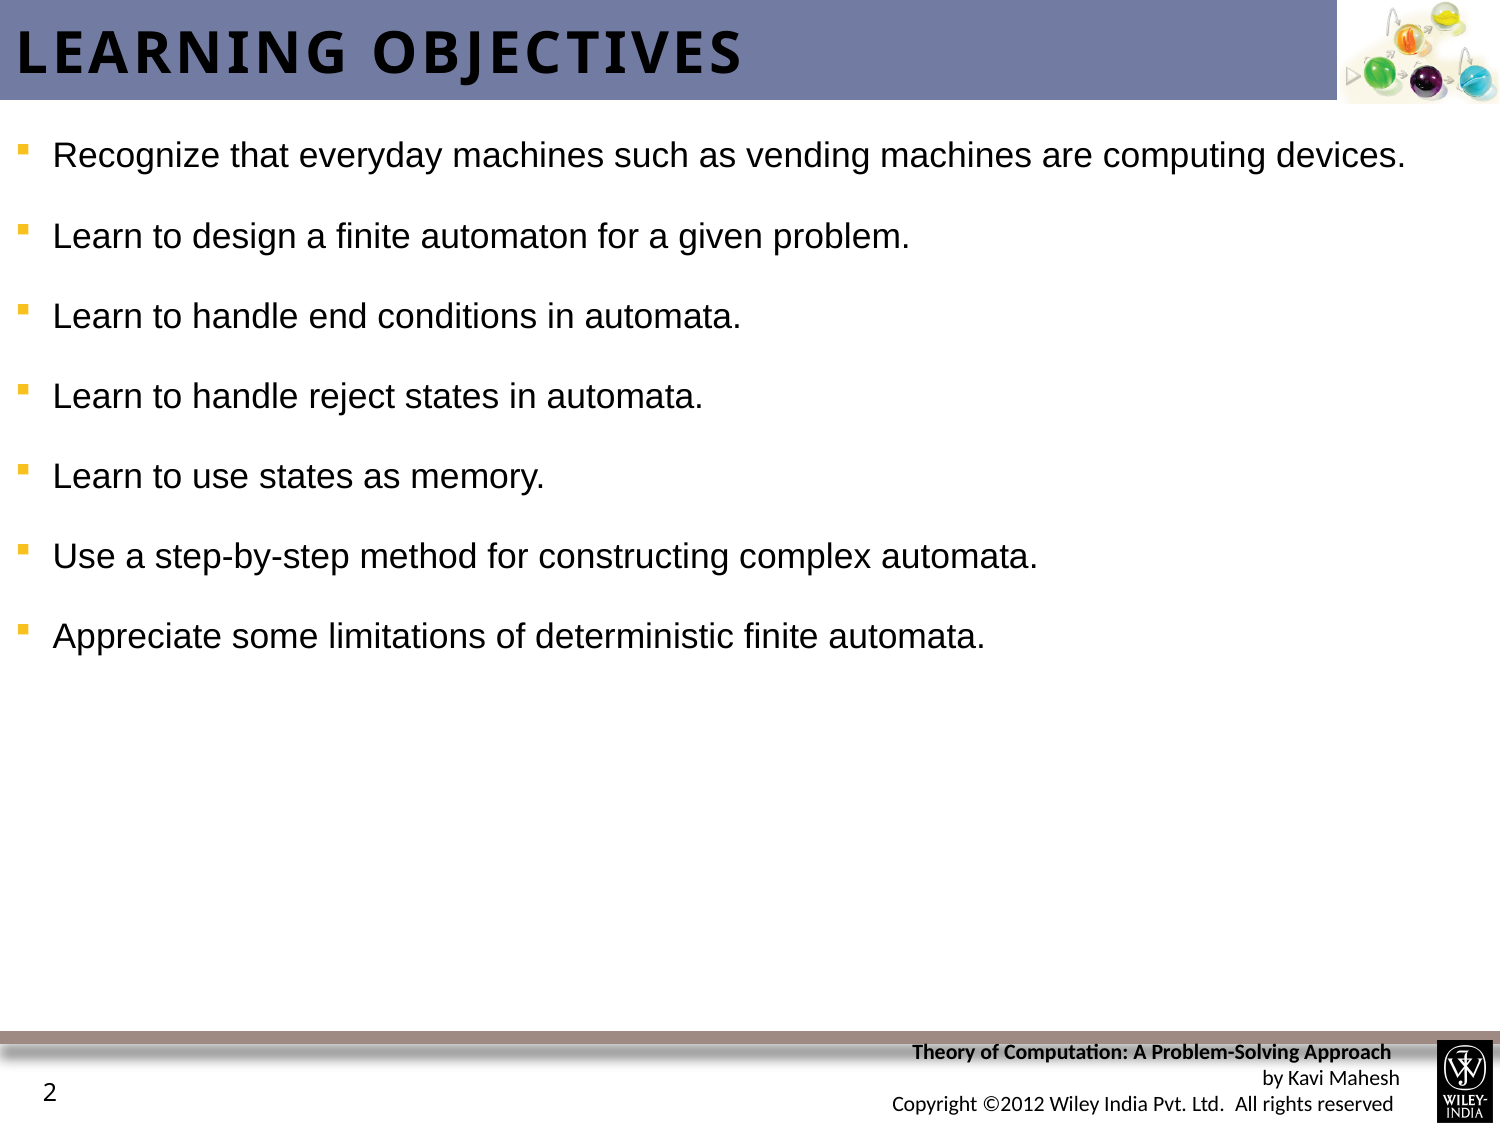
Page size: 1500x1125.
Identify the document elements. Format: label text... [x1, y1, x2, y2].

title Learning Objectives [0, 12, 1400, 88]
list Recognize that everyday machines such as vending machines are computing devices. Learn to design a finite automaton for a given problem. Learn to handle end conditions in automata. Learn to handle reject states in automata. Learn to use states as memory. Use a step-by-step method for constructing complex automata. Appreciate some limitations of deterministic finite automata. [0, 125, 1475, 1025]
picture [1437, 1040, 1493, 1123]
picture [1337, 0, 1500, 104]
slide_number 2 [0, 1062, 100, 1125]
